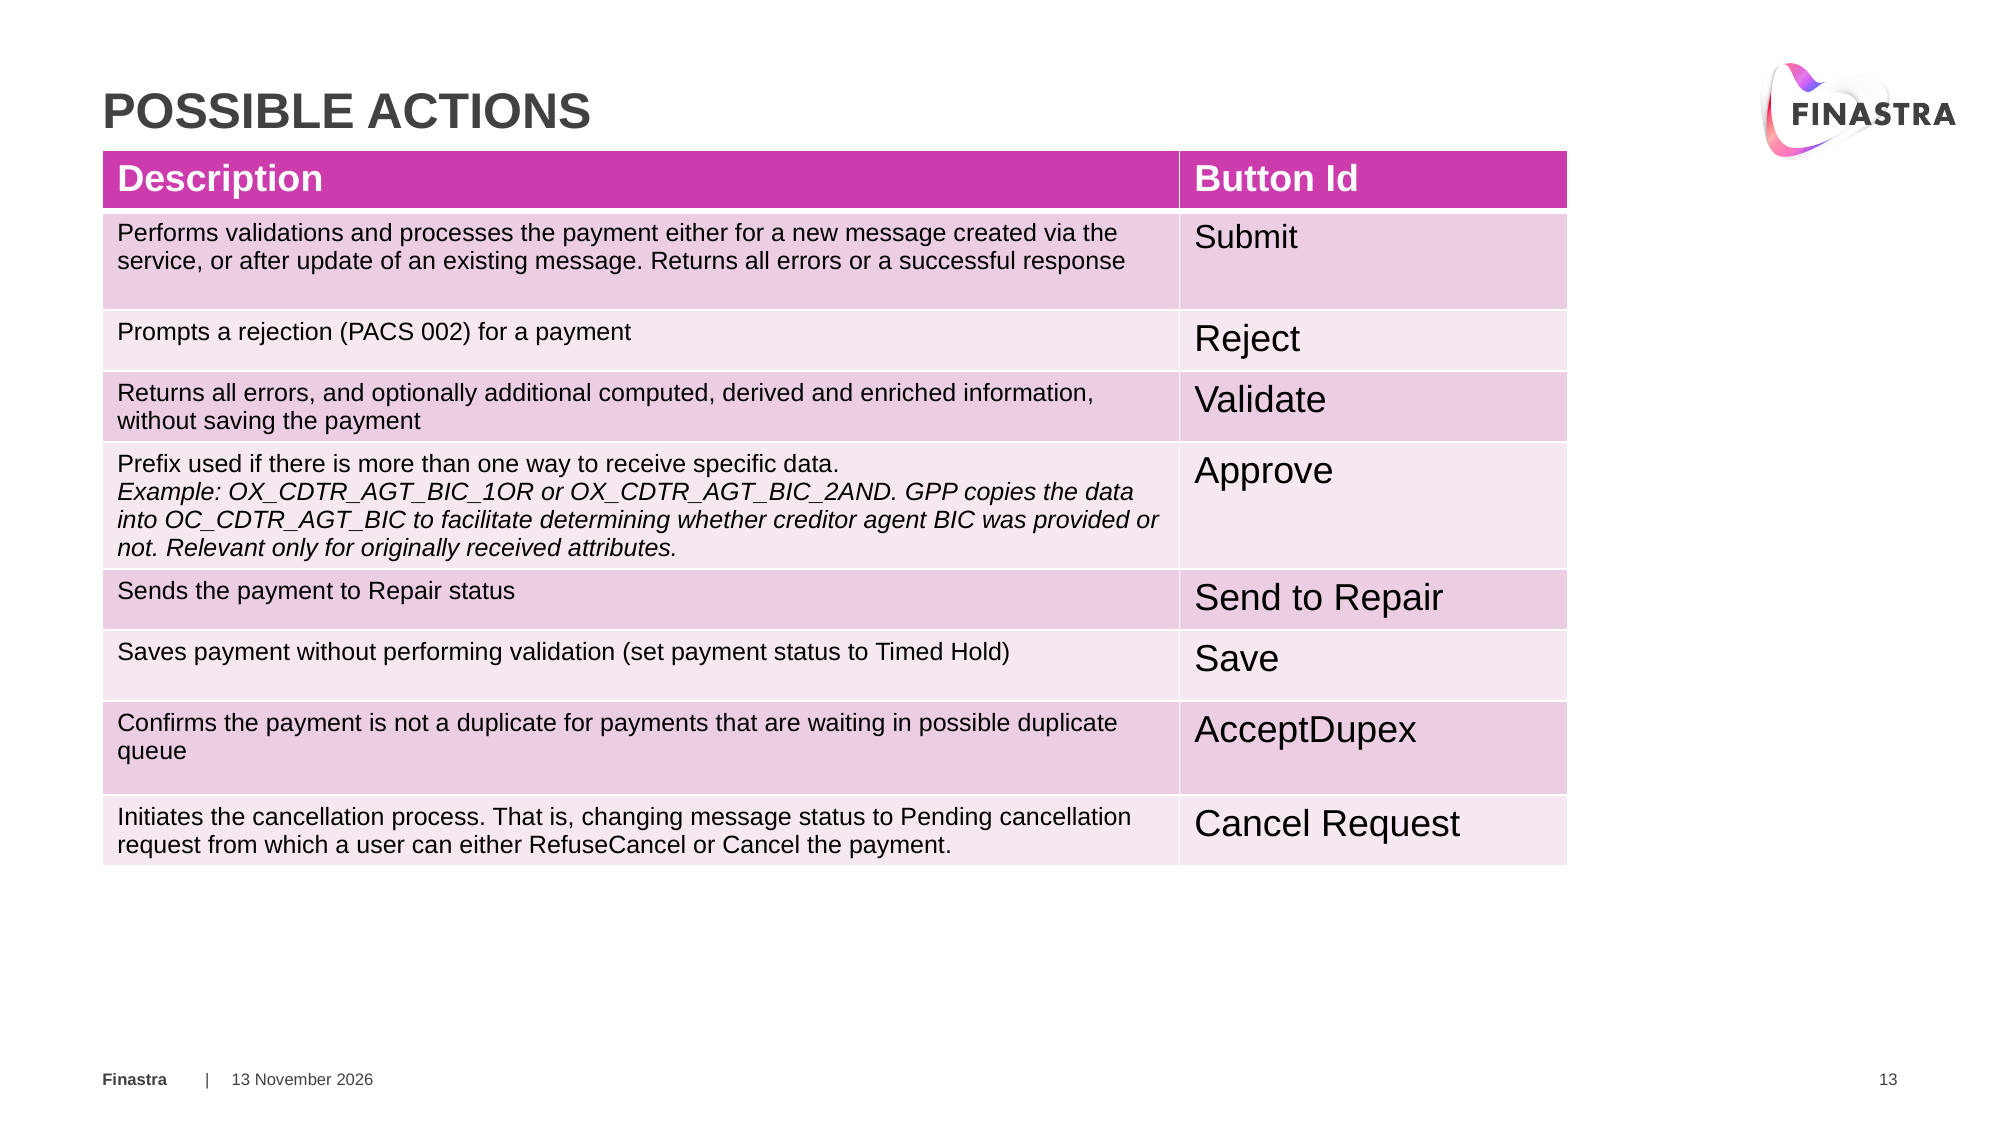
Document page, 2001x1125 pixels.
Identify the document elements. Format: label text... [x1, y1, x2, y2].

table_cell Initiates the cancellation process. That is, changing message status to Pending cancellation request from which a user can either RefuseCancel or Cancel the payment. [103, 796, 1179, 865]
table_cell Saves payment without performing validation (set payment status to Timed Hold) [103, 631, 1179, 700]
table_header Button Id [1180, 151, 1567, 208]
table_cell Returns all errors, and optionally additional computed, derived and enriched information, without saving the payment [103, 372, 1179, 441]
table_cell Confirms the payment is not a duplicate for payments that are waiting in possible duplicate queue [103, 702, 1179, 794]
table_cell Validate [1180, 372, 1567, 441]
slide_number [231, 1048, 462, 1109]
table_cell Performs validations and processes the payment either for a new message created via the service, or after update of an existing message. Returns all errors or a successful response [103, 214, 1179, 309]
table_cell Save [1180, 631, 1567, 700]
table_cell Send to Repair [1180, 570, 1567, 629]
table_cell Submit [1180, 214, 1567, 309]
table_cell Approve [1180, 443, 1567, 568]
title Possible actions [102, 28, 1693, 139]
table_cell Cancel Request [1180, 796, 1567, 865]
slide_number 13 [1816, 1048, 1898, 1109]
table_cell AcceptDupex [1180, 702, 1567, 794]
table_header Description [103, 151, 1179, 208]
table_cell Sends the payment to Repair status [103, 570, 1179, 629]
table_cell Reject [1180, 311, 1567, 370]
picture [1760, 63, 1956, 160]
table_cell Prompts a rejection (PACS 002) for a payment [103, 311, 1179, 370]
table_cell Prefix used if there is more than one way to receive specific data. Example: OX_CDTR_AGT_BIC_1OR or OX_CDTR_AGT_BIC_2AND. GPP copies the data into OC_CDTR_AGT_BIC to facilitate determining whether creditor agent BIC was provided or not. Relevant only for originally received attributes. [103, 443, 1179, 568]
